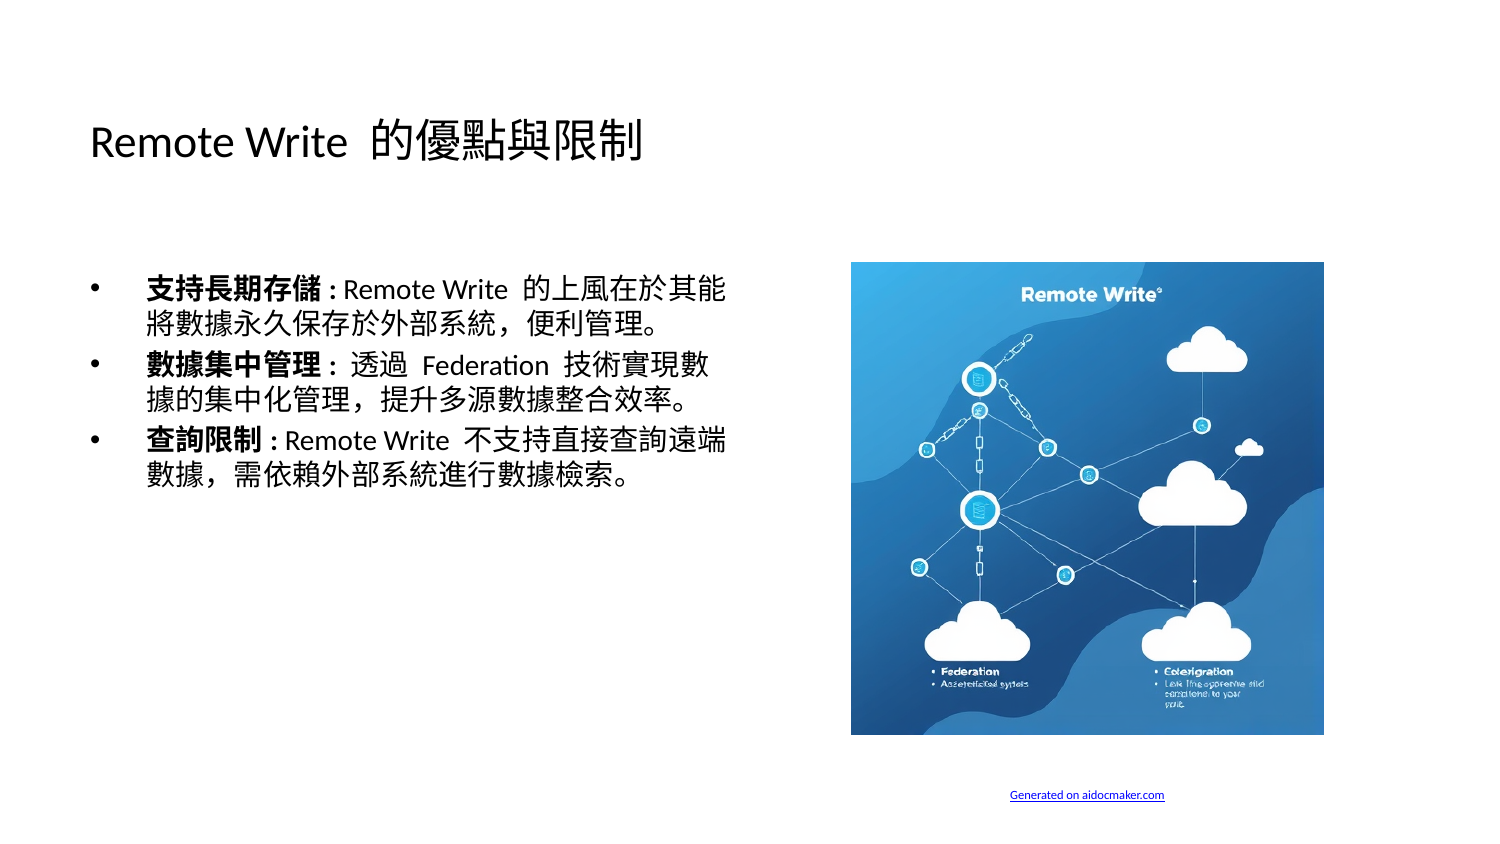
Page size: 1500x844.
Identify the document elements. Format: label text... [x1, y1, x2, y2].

picture [851, 262, 1324, 736]
list 支持長期存儲: Remote Write 的上風在於其能將數據永久保存於外部系統，便利管理。 數據集中管理: 透過 Federation 技術實現數據的集中化管理，提升多源數據整合效率。 查詢限制: Remote Write 不支持直接查詢遠端數據，需依賴外部系統進行數據檢索。 [75, 262, 750, 844]
title Remote Write 的優點與限制 [75, 45, 1425, 233]
text_box Generated on aidocmaker.com [995, 745, 1180, 810]
